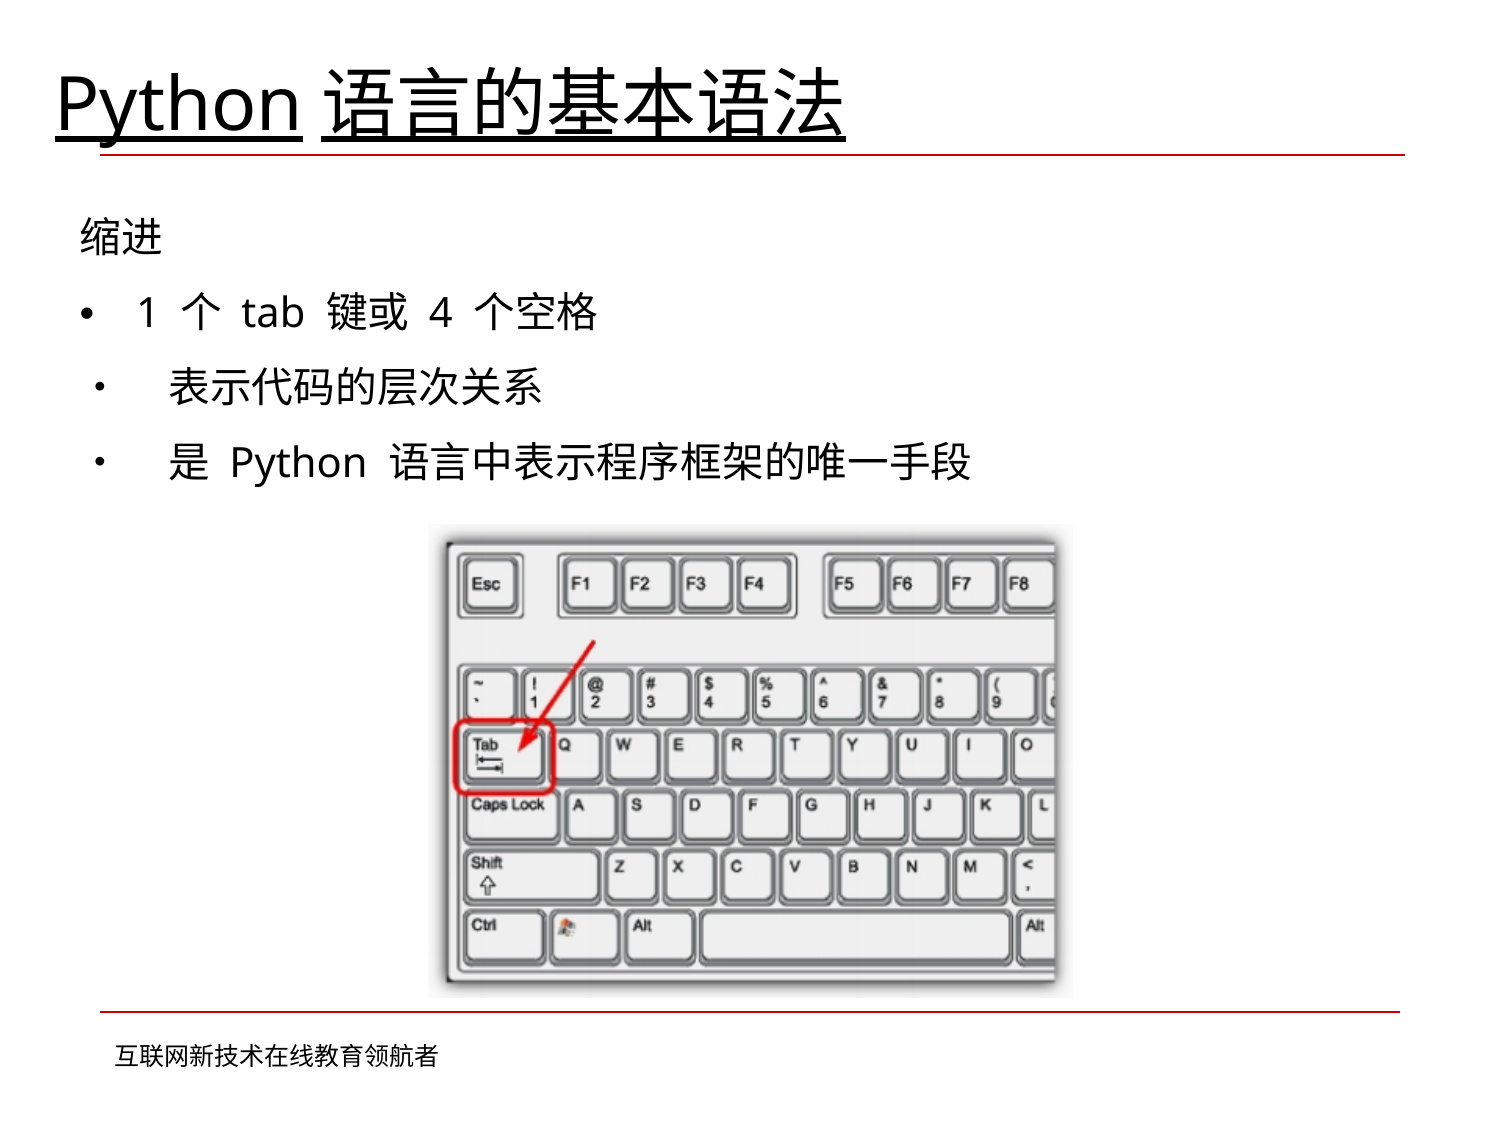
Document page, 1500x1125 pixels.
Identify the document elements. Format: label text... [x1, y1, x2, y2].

text_box 互联网新技术在线教育领航者 [114, 1047, 440, 1079]
text_box Python语言的基本语法 缩进 • 1 个 tab 键或 4 个空格 • 表示代码的层次关系 • 是 Python 语言中表示程序框架的唯一手段 [54, 47, 973, 493]
picture [426, 524, 1074, 999]
